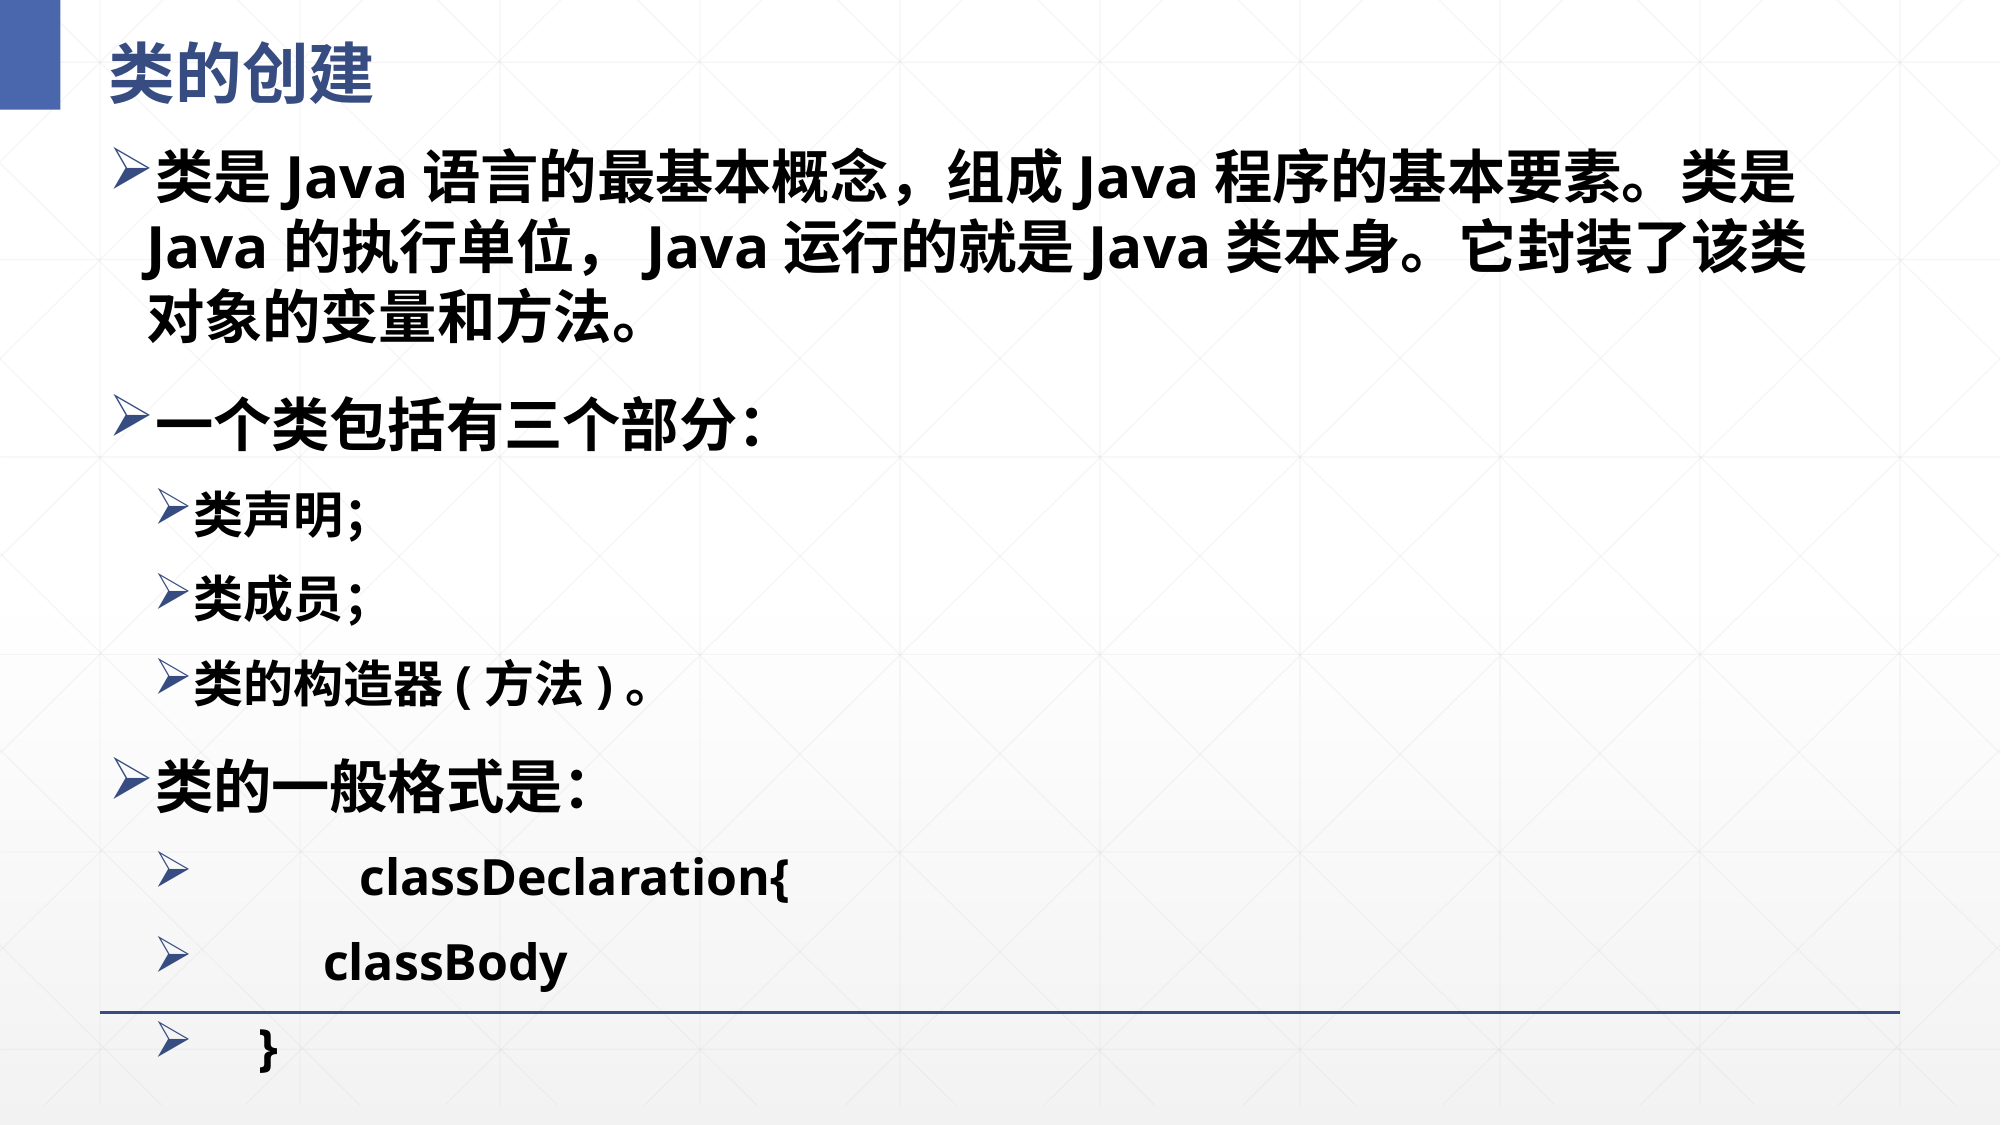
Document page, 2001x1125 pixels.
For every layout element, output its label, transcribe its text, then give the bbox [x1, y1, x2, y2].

title 类的创建 [93, 0, 948, 110]
list 类是Java语言的最基本概念，组成Java程序的基本要素。类是Java的执行单位，Java运行的就是Java类本身。它封装了该类对象的变量和方法。 一个类包括有三个部分： 类声明； 类成员； 类的构造器(方法)。 类的一般格式是： classDeclaration{ classBody } [93, 133, 1855, 962]
